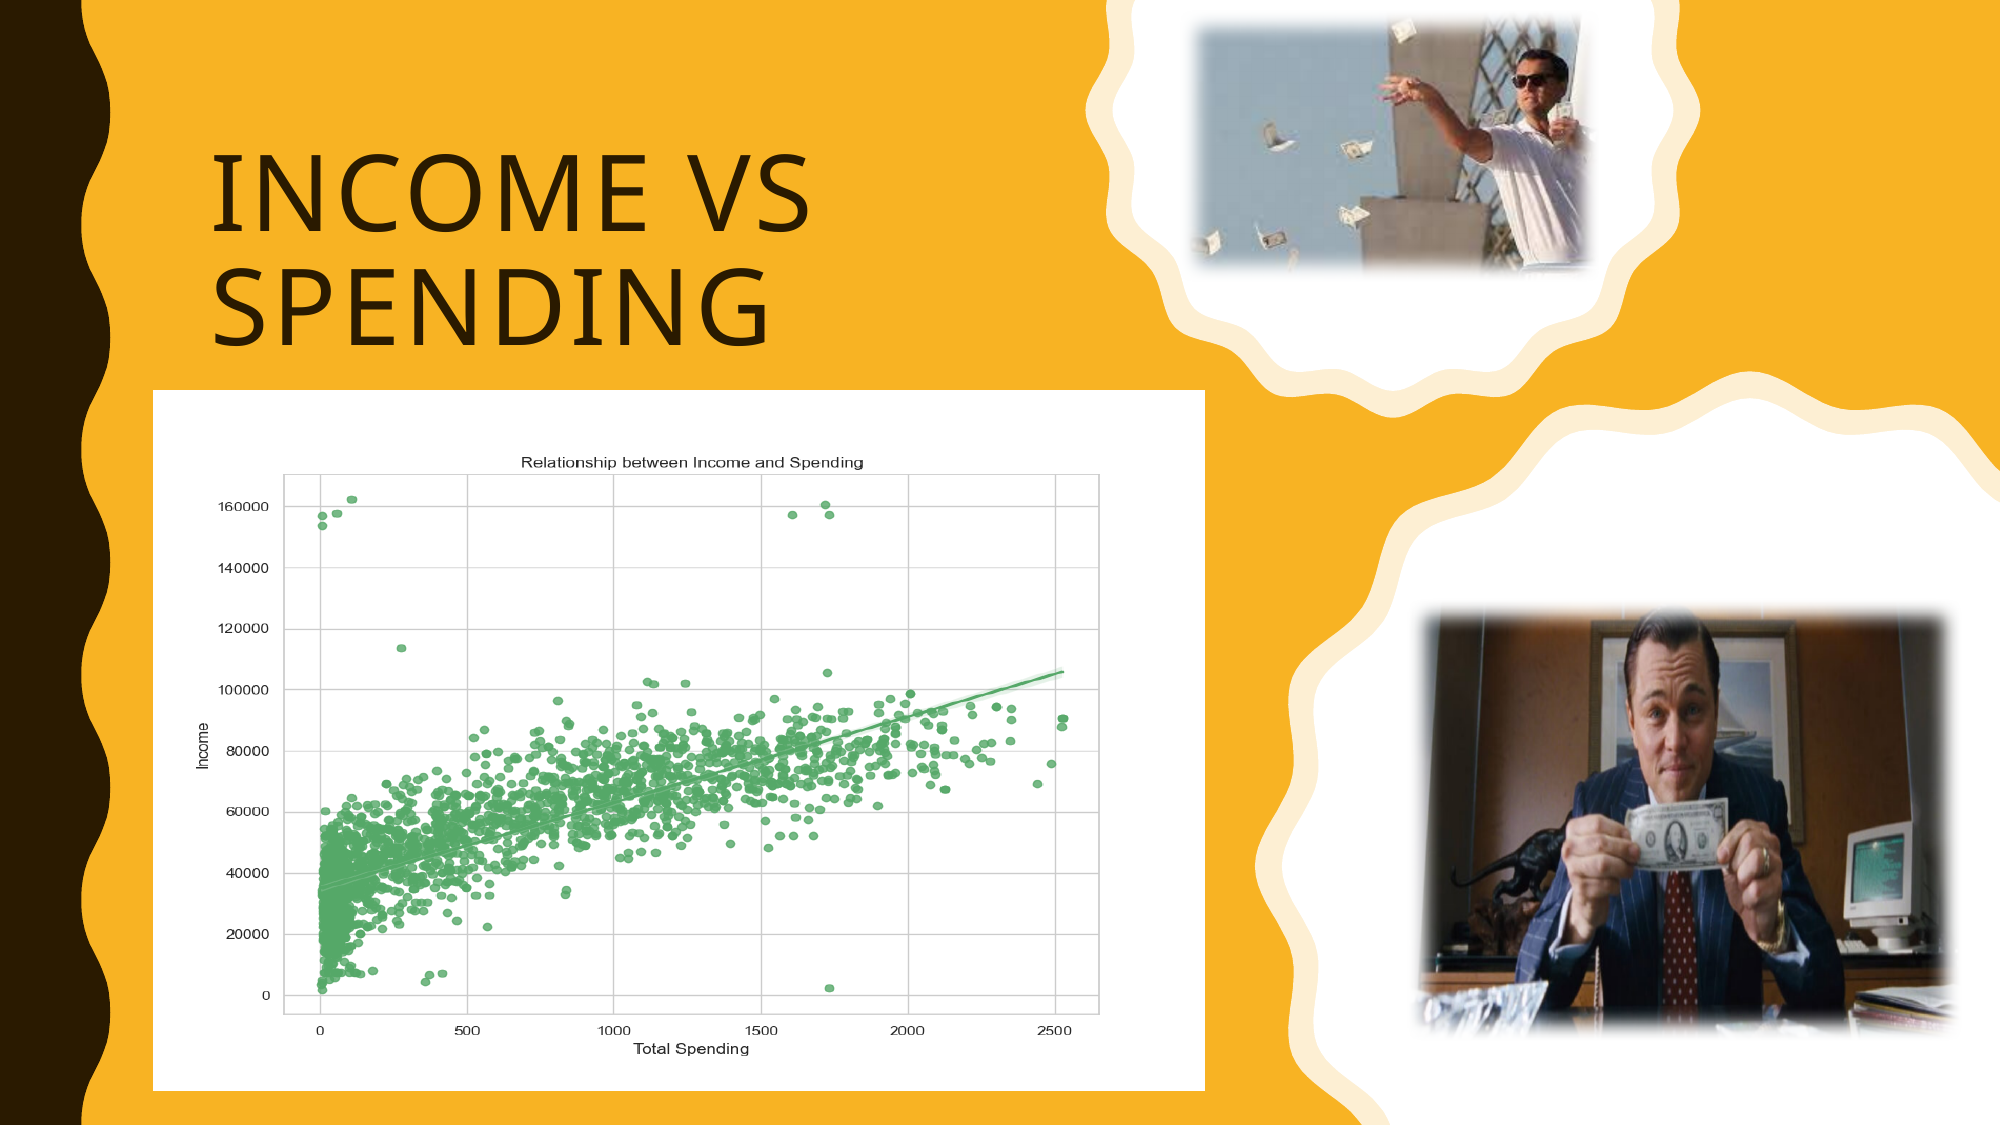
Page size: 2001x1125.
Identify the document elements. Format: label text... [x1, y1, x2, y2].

picture [1407, 598, 1962, 1042]
text_box [1280, 397, 2000, 1125]
text_box [0, 0, 111, 1125]
title Income Vs Spending [195, 131, 1032, 390]
picture [1179, 9, 1600, 283]
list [153, 390, 1205, 1091]
text_box [82, 0, 2000, 1125]
text_box [1111, 0, 1675, 392]
text_box [1084, 0, 1702, 419]
text_box [1253, 370, 2000, 1125]
